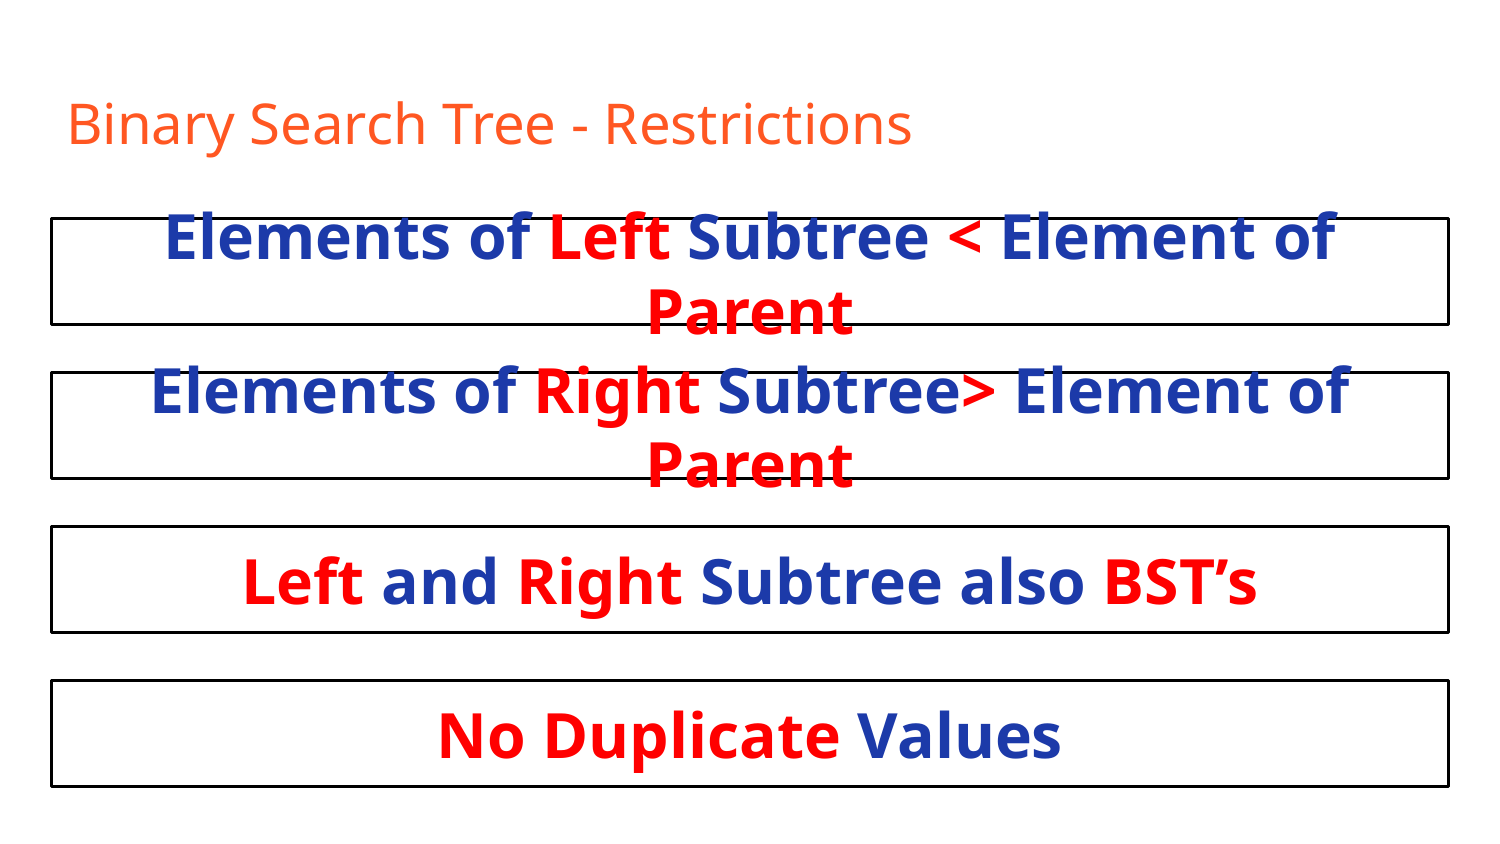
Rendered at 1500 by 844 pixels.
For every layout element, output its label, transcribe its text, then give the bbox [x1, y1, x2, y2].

text_box Elements of Right Subtree> Element of Parent [51, 372, 1449, 479]
title Binary Search Tree - Restrictions [51, 72, 1449, 167]
text_box Left and Right Subtree also BST’s [51, 526, 1449, 633]
text_box Elements of Left Subtree < Element of Parent [51, 218, 1449, 325]
text_box No Duplicate Values [51, 680, 1449, 787]
